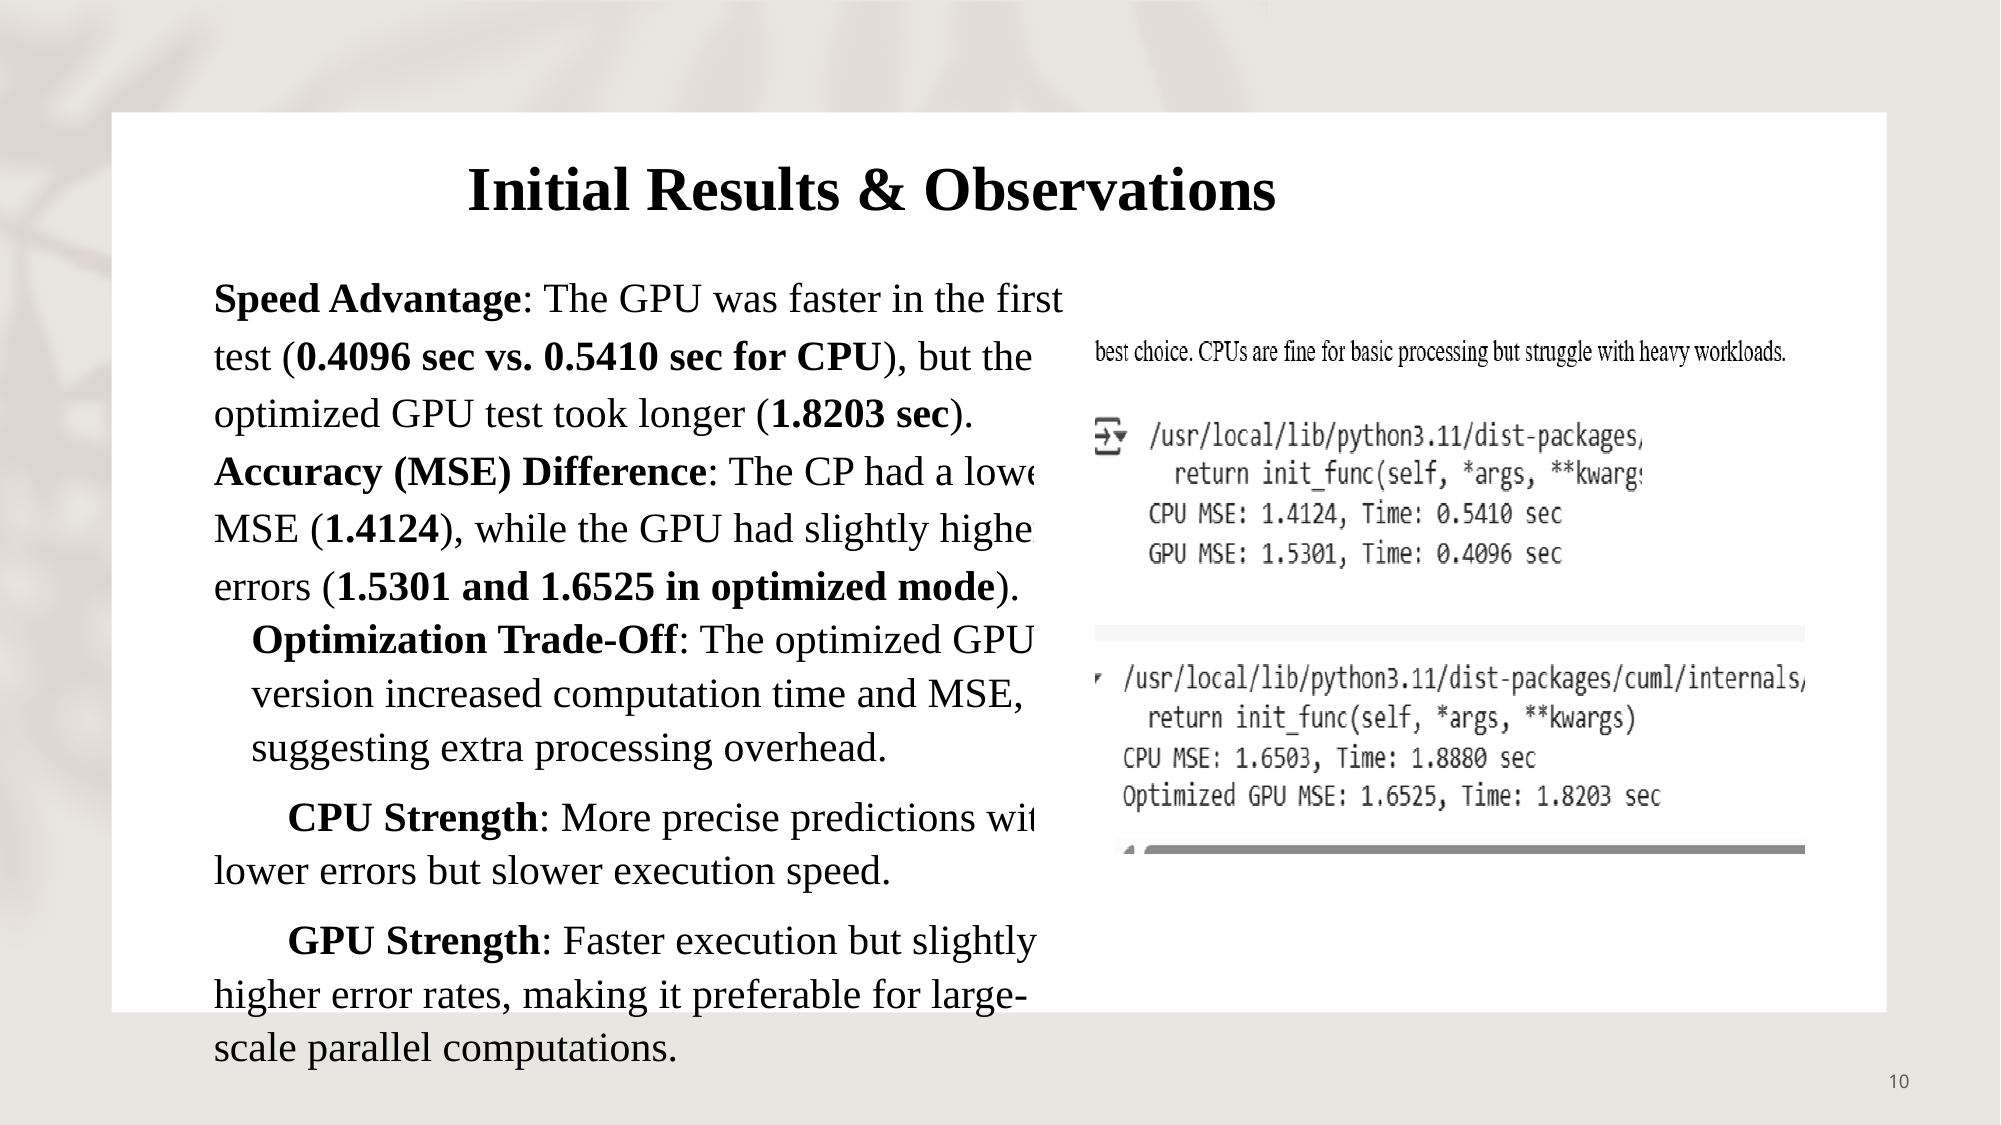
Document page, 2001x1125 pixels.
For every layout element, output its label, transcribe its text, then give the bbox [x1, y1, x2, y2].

text_box Speed Advantage: The GPU was faster in the first test (0.4096 sec vs. 0.5410 sec for CPU), but the optimized GPU test took longer (1.8203 sec). Accuracy (MSE) Difference: The CP had a lower MSE (1.4124), while the GPU had slightly higher errors (1.5301 and 1.6525 in optimized mode). Optimization Trade-Off: The optimized GPU version increased computation time and MSE, suggesting extra processing overhead. CPU Strength: More precise predictions with lower errors but slower execution speed. GPU Strength: Faster execution but slightly higher error rates, making it preferable for large-scale parallel computations. [199, 201, 1092, 1078]
slide_number 10 [1474, 1052, 1925, 1113]
picture [1034, 326, 1873, 912]
text_box Initial Results & Observations [453, 140, 1454, 230]
